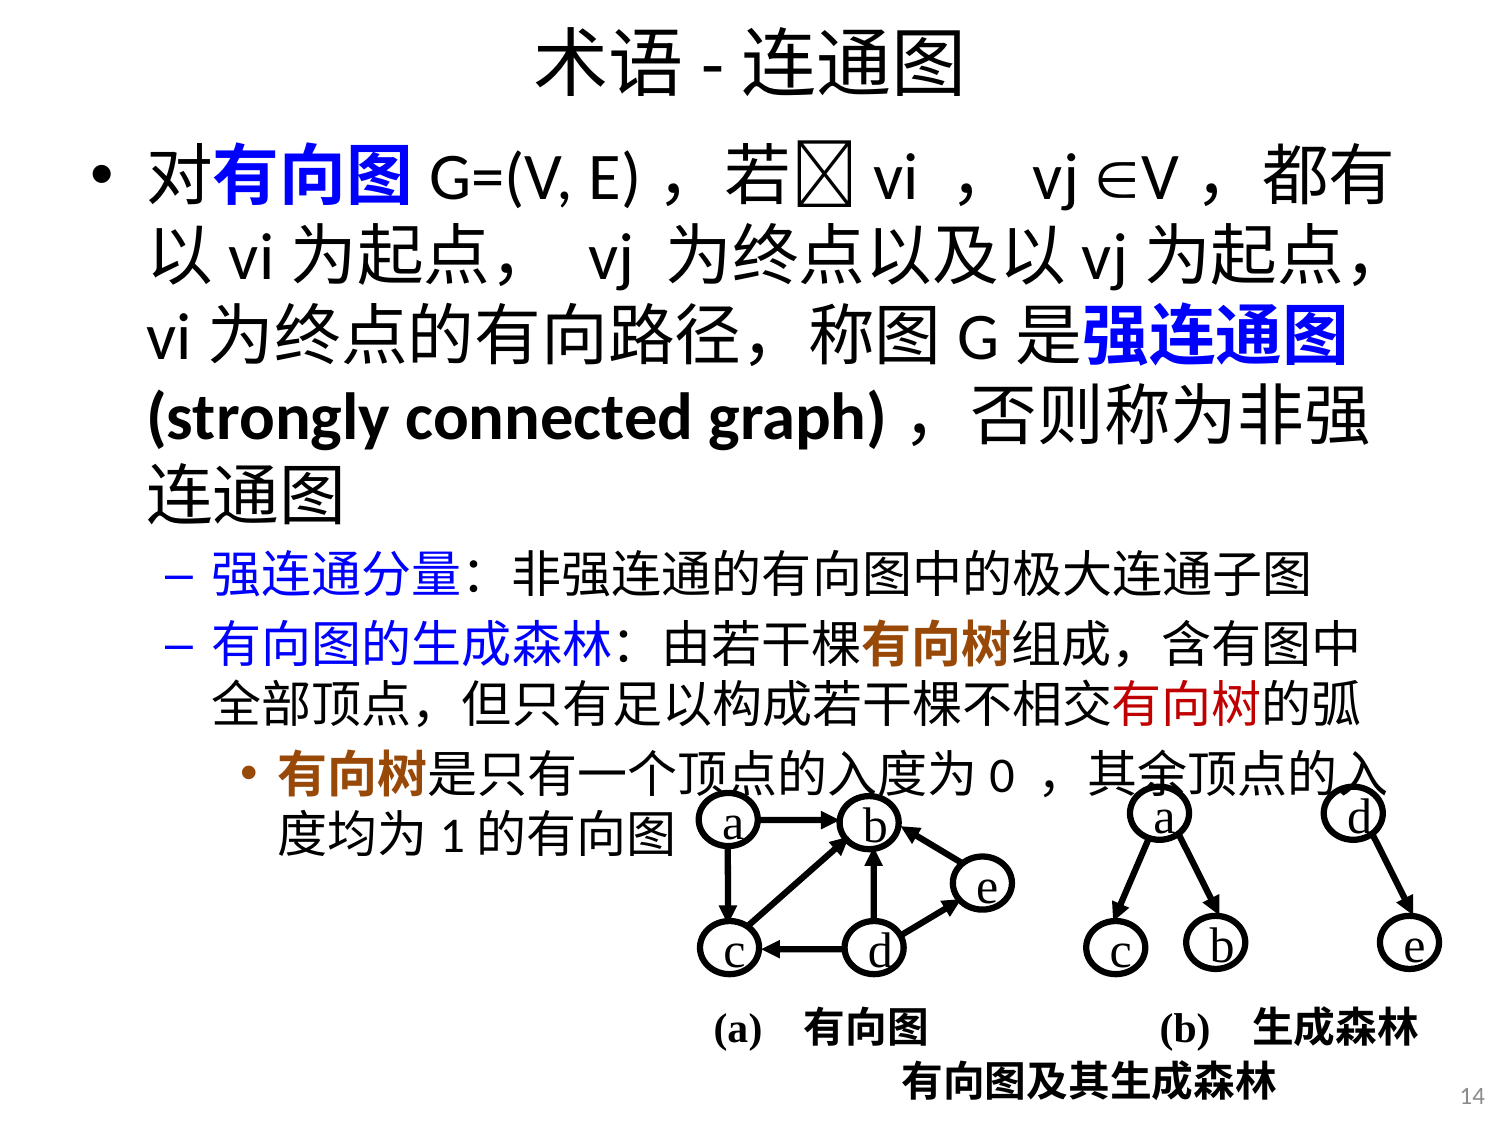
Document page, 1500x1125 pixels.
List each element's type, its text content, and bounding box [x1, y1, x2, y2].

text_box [698, 786, 1440, 1107]
list 对有向图G=(V, E)，若vi ，vj V，都有以vi为起点， vj 为终点以及以vj为起点，vi为终点的有向路径，称图G是强连通图 (strongly connected graph)，否则称为非强连通图 强连通分量：非强连通的有向图中的极大连通子图 有向图的生成森林：由若干棵有向树组成，含有图中全部顶点，但只有足以构成若干棵不相交有向树的弧 有向树是只有一个顶点的入度为0 ，其余顶点的入度均为1的有向图 [75, 125, 1425, 1125]
slide_number 14 [1435, 1065, 1500, 1125]
title 术语-连通图 [75, 0, 1425, 125]
